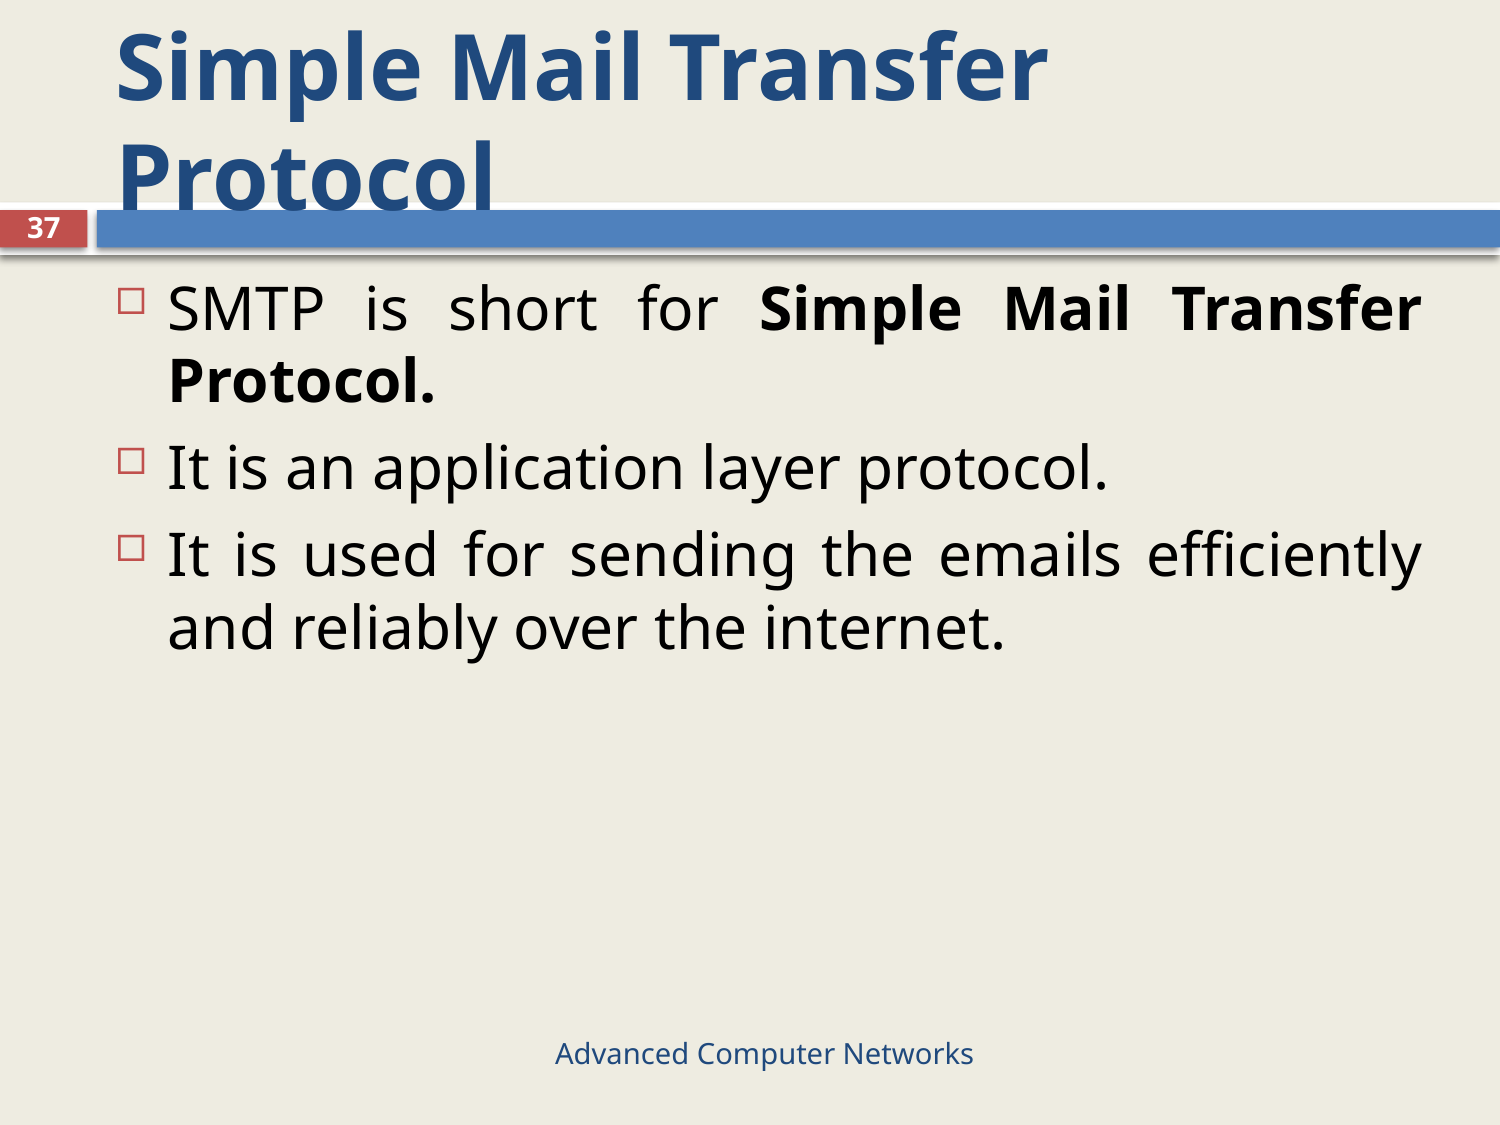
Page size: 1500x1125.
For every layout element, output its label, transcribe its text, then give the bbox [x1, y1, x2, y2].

list SMTP is short for Simple Mail Transfer Protocol. It is an application layer protocol. It is used for sending the emails efficiently and reliably over the internet. [100, 262, 1438, 1000]
title Simple Mail Transfer Protocol [100, 37, 1438, 200]
slide_number 37 [0, 208, 88, 249]
footer Advanced Computer Networks [99, 1024, 990, 1085]
